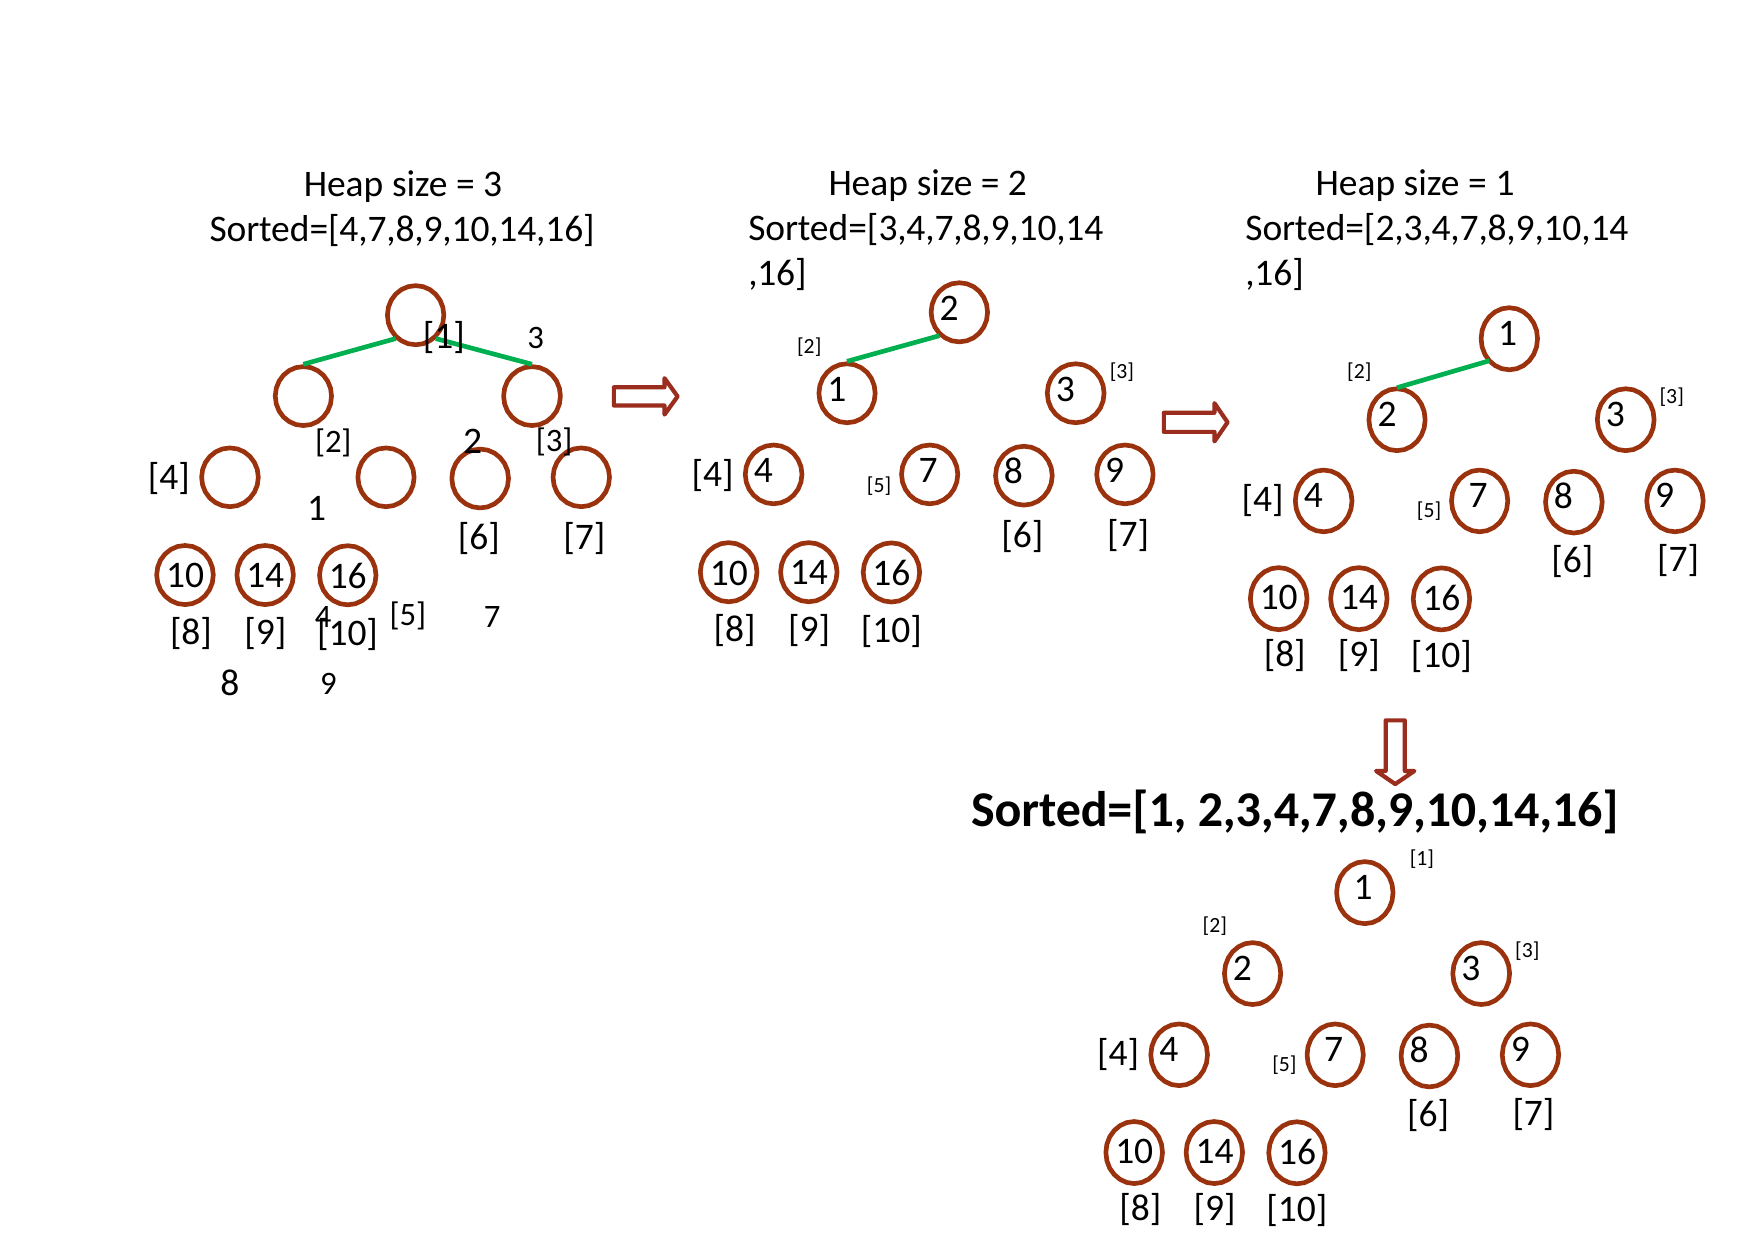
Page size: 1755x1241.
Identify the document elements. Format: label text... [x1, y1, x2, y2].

text_box 1 [818, 370, 876, 423]
text_box [1383, 582, 1388, 615]
text_box 10 [8] [1113, 1133, 1164, 1229]
text_box 2 [1368, 395, 1426, 451]
text_box [7] [1654, 541, 1702, 580]
text_box [1420, 567, 1463, 579]
text_box [156, 545, 207, 595]
text_box 16 [10] [1408, 579, 1474, 675]
text_box 9 [1096, 445, 1154, 504]
text_box [1163, 403, 1228, 442]
text_box [4] [689, 446, 736, 494]
text_box [7] [601, 519, 608, 558]
text_box [3] [1500, 913, 1583, 974]
text_box 10 [8] [1257, 579, 1308, 675]
text_box [5] [852, 449, 931, 509]
text_box 14 [9] [1191, 1133, 1238, 1229]
text_box 16 [10] [1264, 1133, 1330, 1229]
text_box 9 [1502, 1023, 1559, 1086]
text_box [786, 542, 831, 554]
text_box 3 [1597, 388, 1655, 451]
text_box 1 [1336, 861, 1394, 924]
text_box [3] [1094, 334, 1178, 395]
text_box [700, 542, 751, 591]
text_box [601, 456, 610, 499]
text_box [6] [1404, 1095, 1452, 1134]
text_box [2] [1332, 334, 1415, 395]
text_box Sorted=[1, 2,3,4,7,8,9,10,14,16] [864, 774, 1645, 837]
text_box [7] [1104, 516, 1152, 555]
text_box [1186, 1135, 1191, 1170]
text_box [5] [1257, 1028, 1336, 1088]
text_box 7 [915, 445, 958, 504]
text_box 3 [1452, 942, 1510, 1005]
text_box [833, 556, 838, 588]
text_box 7 [1321, 1023, 1364, 1086]
text_box [4] [1239, 471, 1286, 519]
text_box 7 [1466, 470, 1508, 532]
text_box [6] [1549, 541, 1596, 580]
text_box [1250, 567, 1301, 619]
text_box Heap size = 2 Sorted=[3,4,7,8,9,10,14,16] [711, 155, 1111, 338]
text_box [613, 378, 678, 415]
text_box Heap size = 1 Sorted=[2,3,4,7,8,9,10,14,16] [1209, 155, 1640, 293]
text_box [1376, 720, 1415, 785]
text_box 3 [1047, 363, 1104, 423]
text_box 10 [8] [707, 554, 758, 650]
text_box 4 [1150, 1023, 1208, 1086]
text_box [4] [145, 449, 193, 497]
text_box [2] [1187, 888, 1271, 949]
text_box [1105, 1121, 1156, 1173]
text_box 10 [8] [164, 557, 207, 653]
text_box 14 [9] [1335, 579, 1383, 675]
text_box [7] [1510, 1095, 1557, 1134]
text_box [4] [1095, 1025, 1142, 1073]
text_box 14 [9] [785, 554, 833, 650]
text_box 16 [10] [858, 555, 924, 650]
text_box [201, 460, 207, 495]
text_box [780, 556, 785, 588]
text_box Heap size = 3 Sorted=[4,7,8,9,10,14,16] [1] 3 [2] 2 [3] 1 4 [5] 7 8 9 [207, 156, 601, 707]
text_box 2 [1224, 949, 1281, 1005]
text_box [1337, 567, 1381, 579]
text_box [2] [782, 309, 865, 370]
text_box [3] [1644, 359, 1728, 420]
text_box 8 [995, 446, 1053, 506]
text_box 2 [931, 282, 988, 342]
text_box 8 [1401, 1025, 1458, 1087]
text_box [1192, 1121, 1237, 1133]
text_box [5] [1402, 474, 1481, 534]
text_box [1] [1394, 822, 1478, 882]
text_box 8 [1545, 471, 1603, 534]
text_box [1330, 582, 1335, 616]
text_box [1275, 1121, 1319, 1133]
text_box 4 [1295, 470, 1353, 532]
text_box [868, 542, 914, 555]
text_box 9 [1646, 470, 1704, 532]
text_box 1 [1481, 307, 1538, 370]
text_box [1238, 1135, 1243, 1170]
text_box [6] [999, 516, 1046, 555]
text_box 4 [745, 445, 802, 504]
